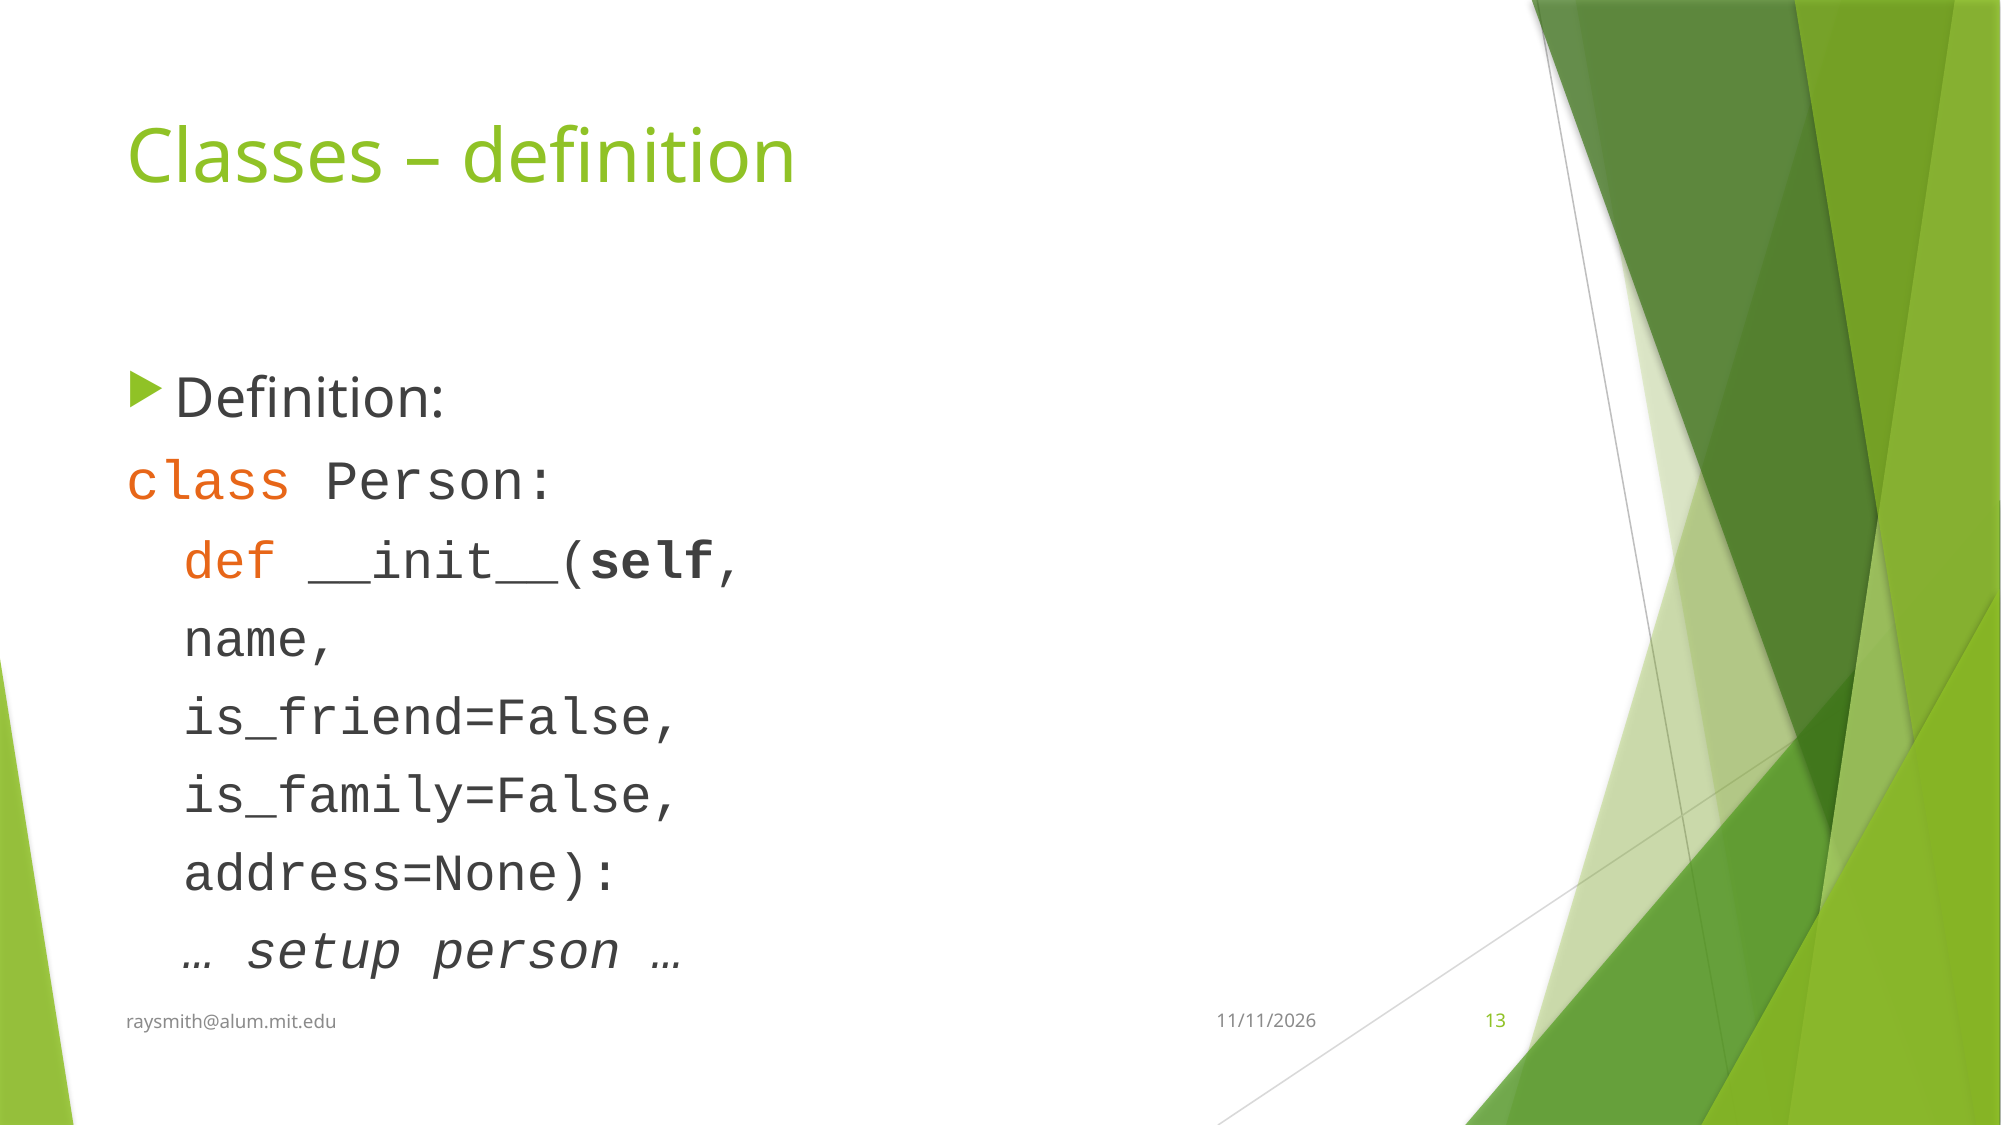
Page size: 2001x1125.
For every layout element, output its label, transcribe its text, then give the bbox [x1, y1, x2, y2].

slide_number 13 [1409, 991, 1522, 1051]
list Definition: class Person: def __init__(self, name, is_friend=False, is_family=False, address=None): … setup person … [111, 354, 1722, 992]
footer raysmith@alum.mit.edu [111, 991, 1145, 1051]
title Classes – definition [111, 99, 1522, 317]
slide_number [1181, 991, 1332, 1051]
